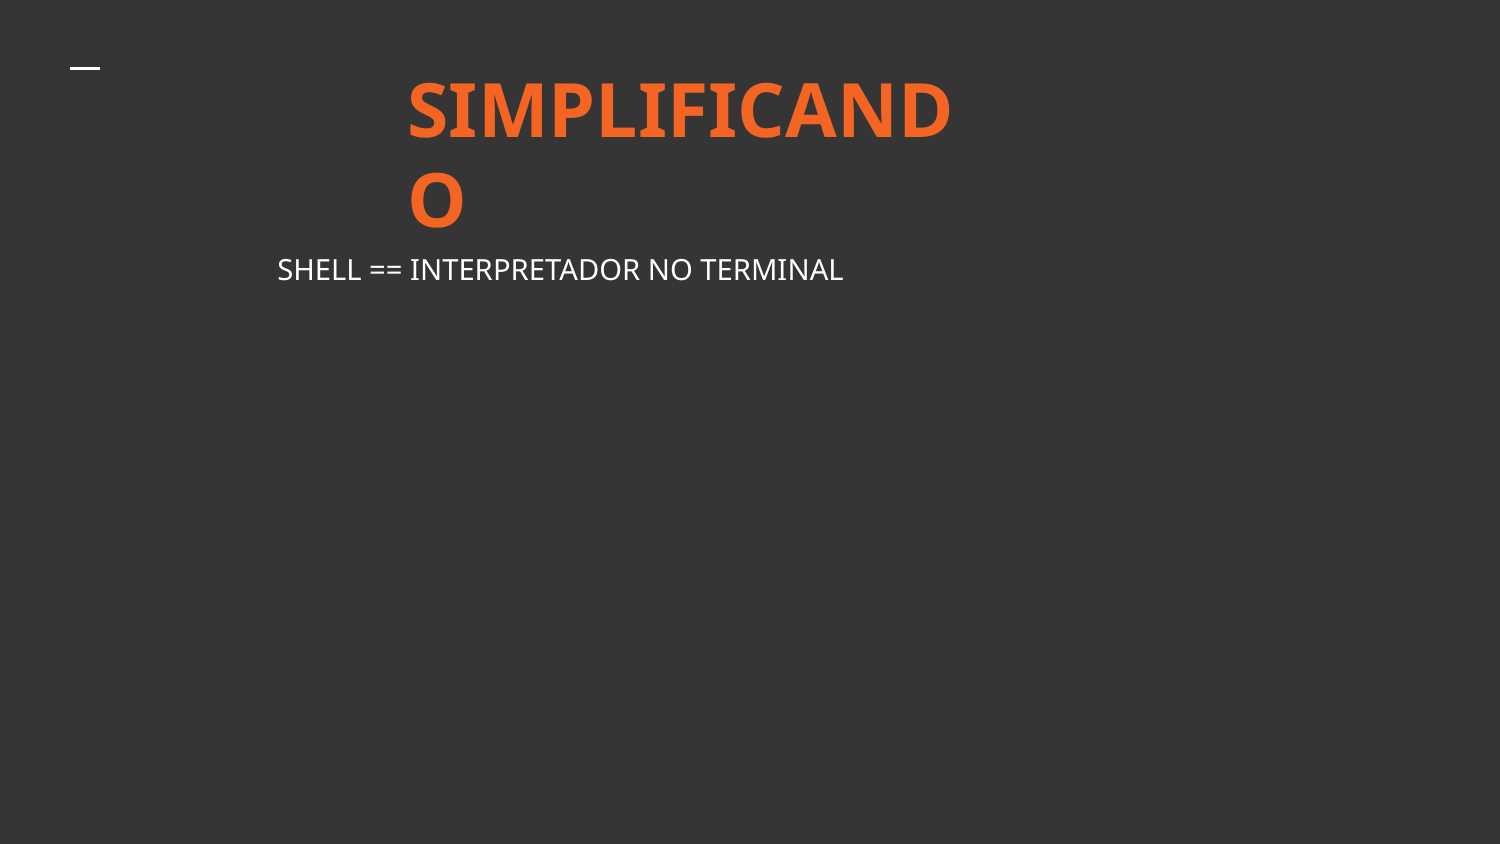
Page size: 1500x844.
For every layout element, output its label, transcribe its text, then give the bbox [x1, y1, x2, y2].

title SHELL == INTERPRETADOR NO TERMINAL [262, 231, 1115, 563]
title SIMPLIFICANDO [392, 47, 1004, 174]
